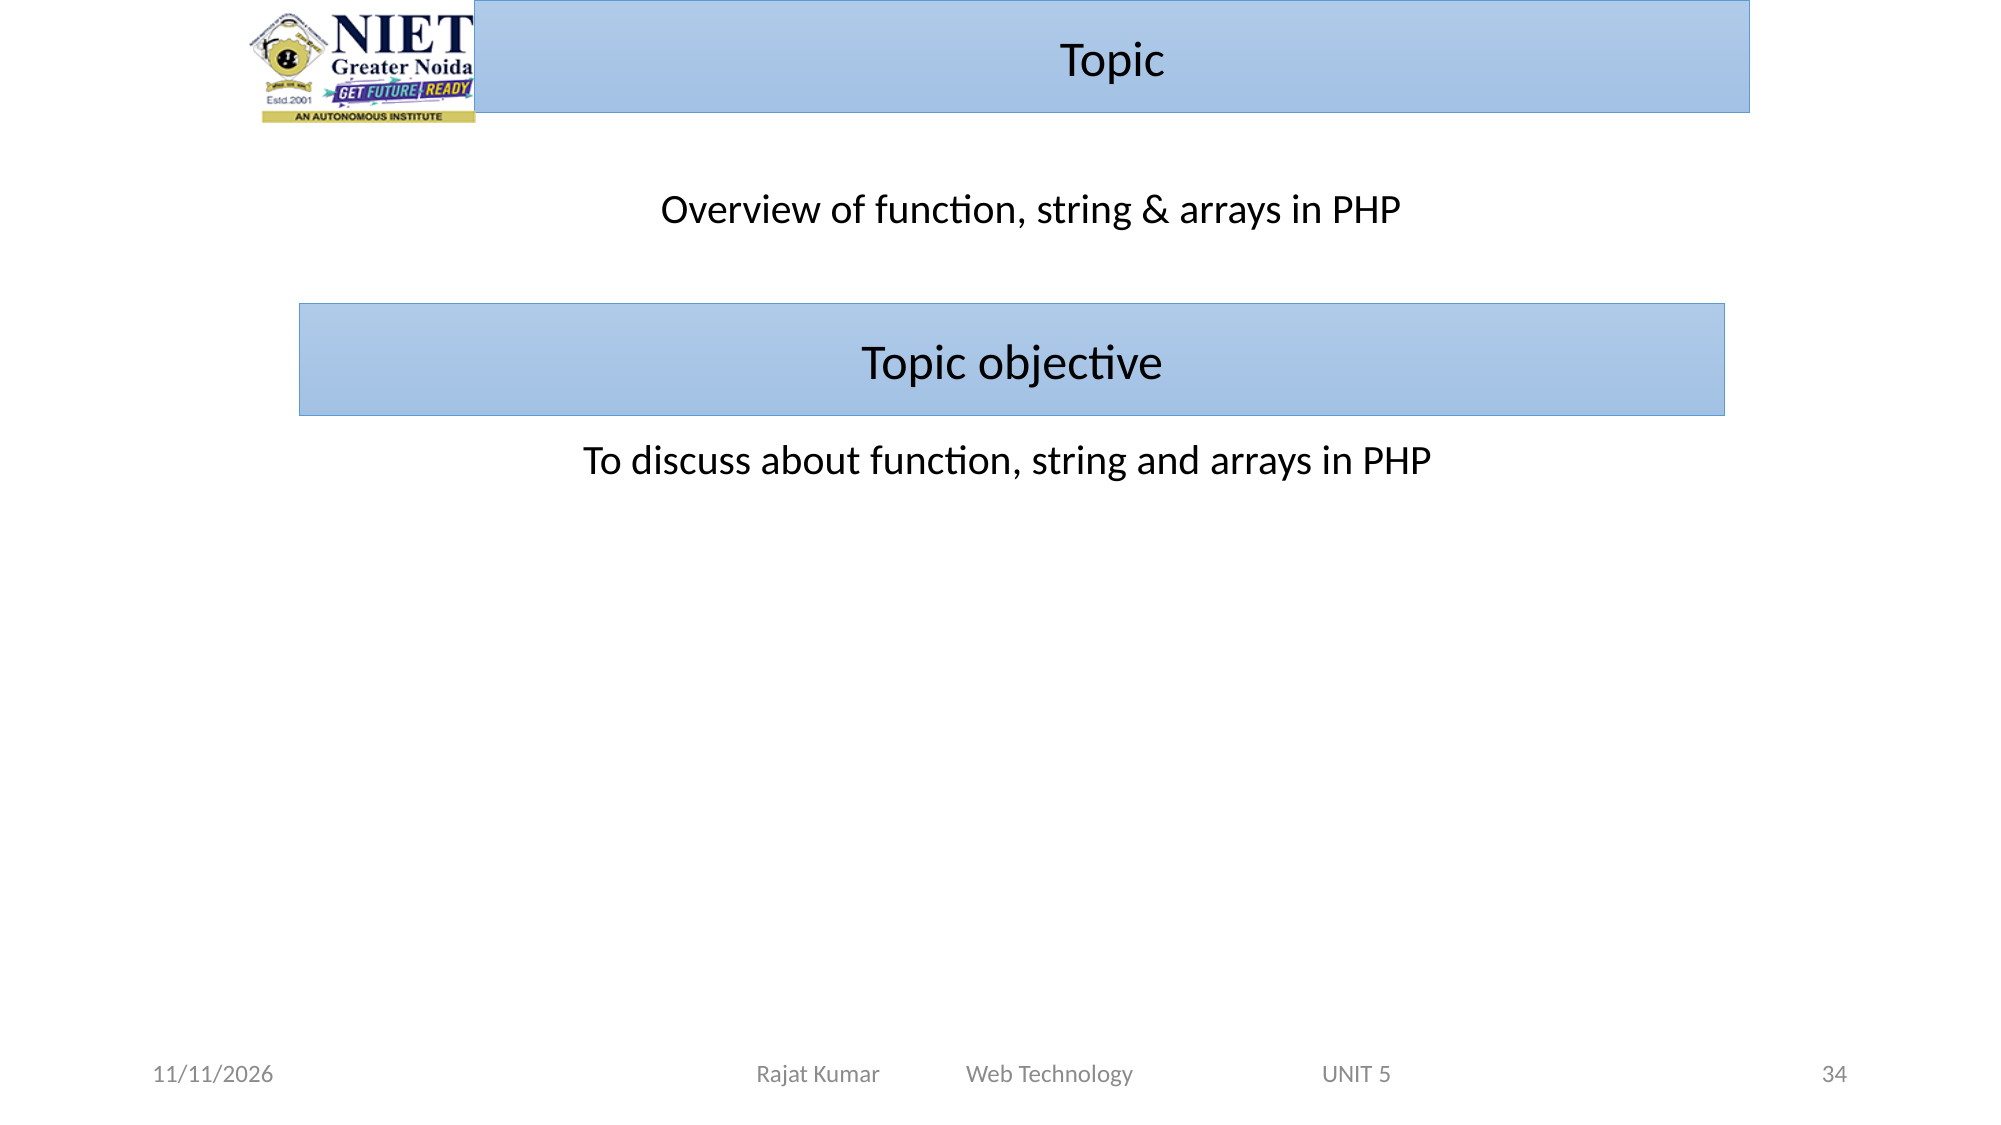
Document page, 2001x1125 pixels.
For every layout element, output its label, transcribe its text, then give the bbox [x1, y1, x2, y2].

picture [249, 13, 476, 123]
text_box Topic objective [299, 303, 1725, 416]
text_box Overview of function, string & arrays in PHP [512, 174, 1550, 240]
slide_number 34 [1412, 1042, 1863, 1103]
footer Rajat Kumar Web Technology UNIT 5 [662, 1042, 1412, 1103]
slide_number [137, 1042, 588, 1103]
list To discuss about function, string and arrays in PHP [337, 431, 1688, 900]
text_box Topic [474, 0, 1750, 113]
